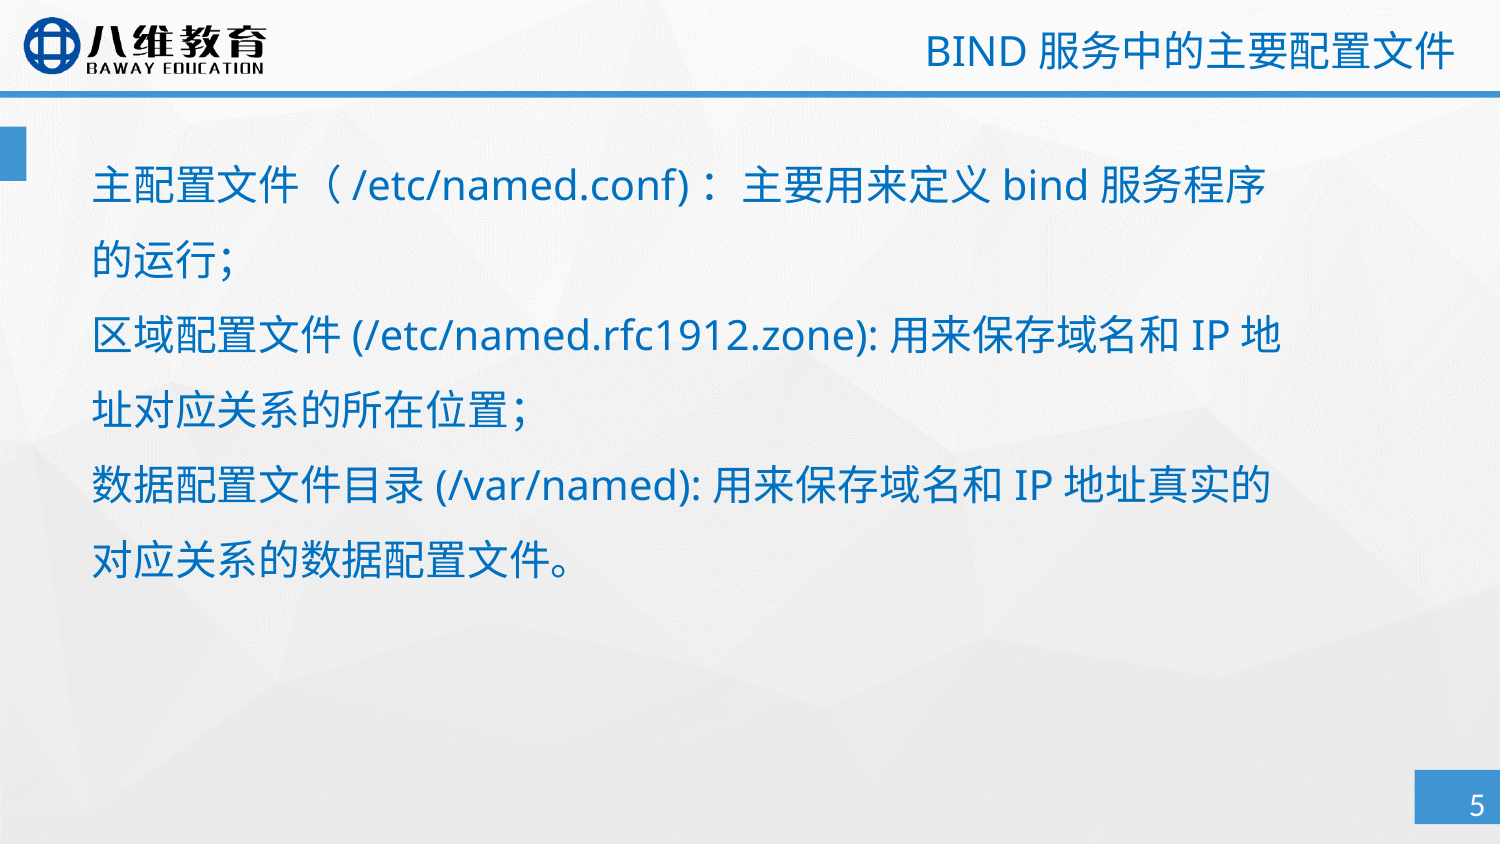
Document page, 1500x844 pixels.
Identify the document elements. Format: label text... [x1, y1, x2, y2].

subtitle 主配置文件（/etc/named.conf)：主要用来定义bind服务程序的运行； 区域配置文件(/etc/named.rfc1912.zone):用来保存域名和IP地址对应关系的所在位置； 数据配置文件目录(/var/named):用来保存域名和IP地址真实的对应关系的数据配置文件。 [76, 126, 1306, 791]
title BIND服务中的主要配置文件 [360, 23, 1471, 131]
picture [0, 98, 1500, 844]
picture [0, 0, 1500, 91]
